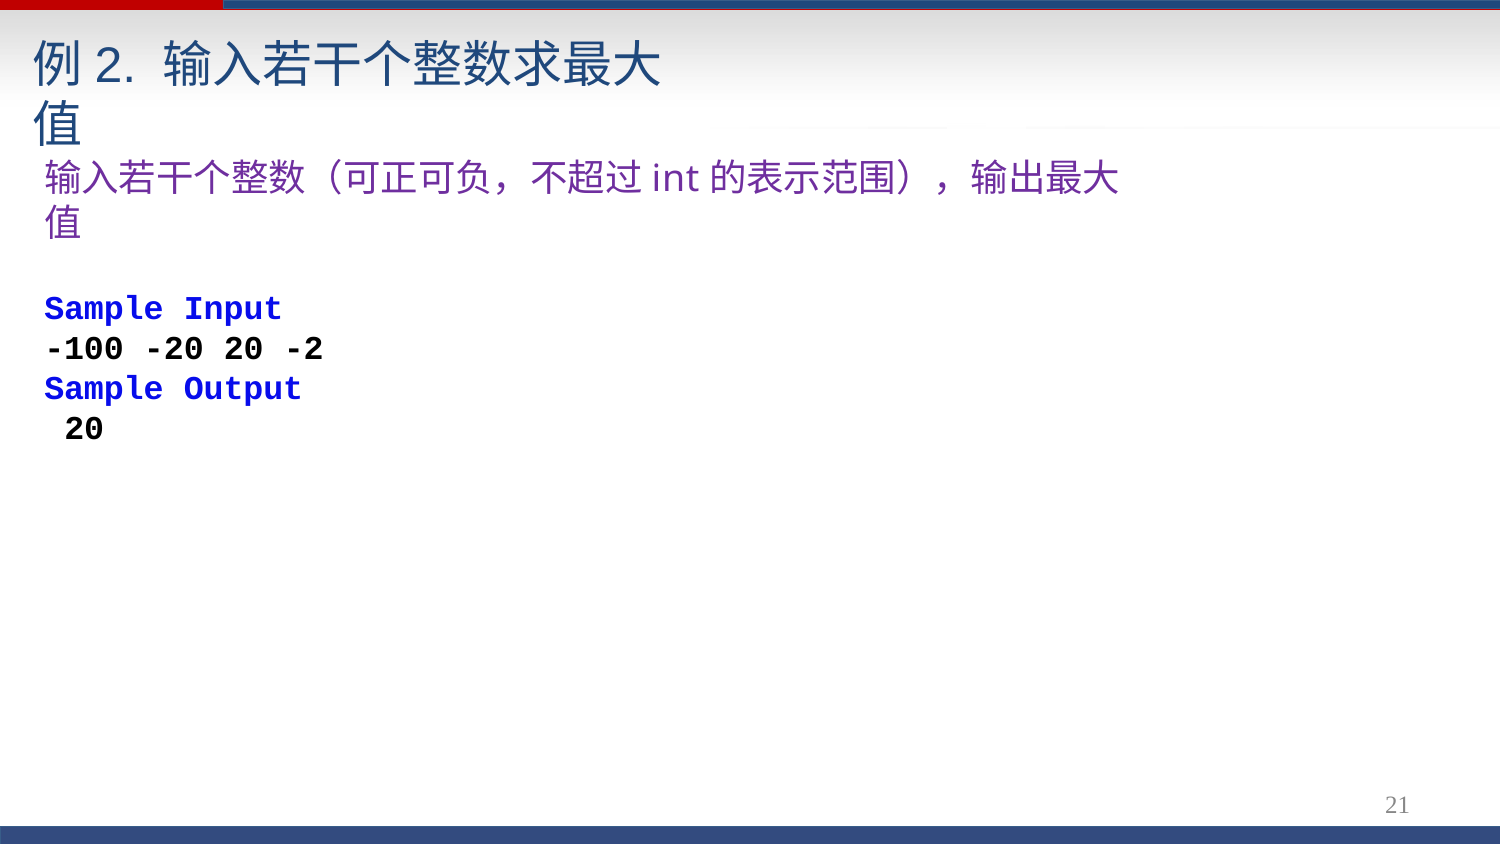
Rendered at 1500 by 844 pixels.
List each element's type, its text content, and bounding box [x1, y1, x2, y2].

text_box 输入若干个整数（可正可负，不超过int的表示范围），输出最大值 Sample Input -100 -20 20 -2 Sample Output 20 [42, 151, 1144, 447]
title 例2. 输入若干个整数求最大值 [30, 30, 691, 174]
picture [0, 10, 1500, 129]
text_box 21 [1382, 786, 1412, 819]
